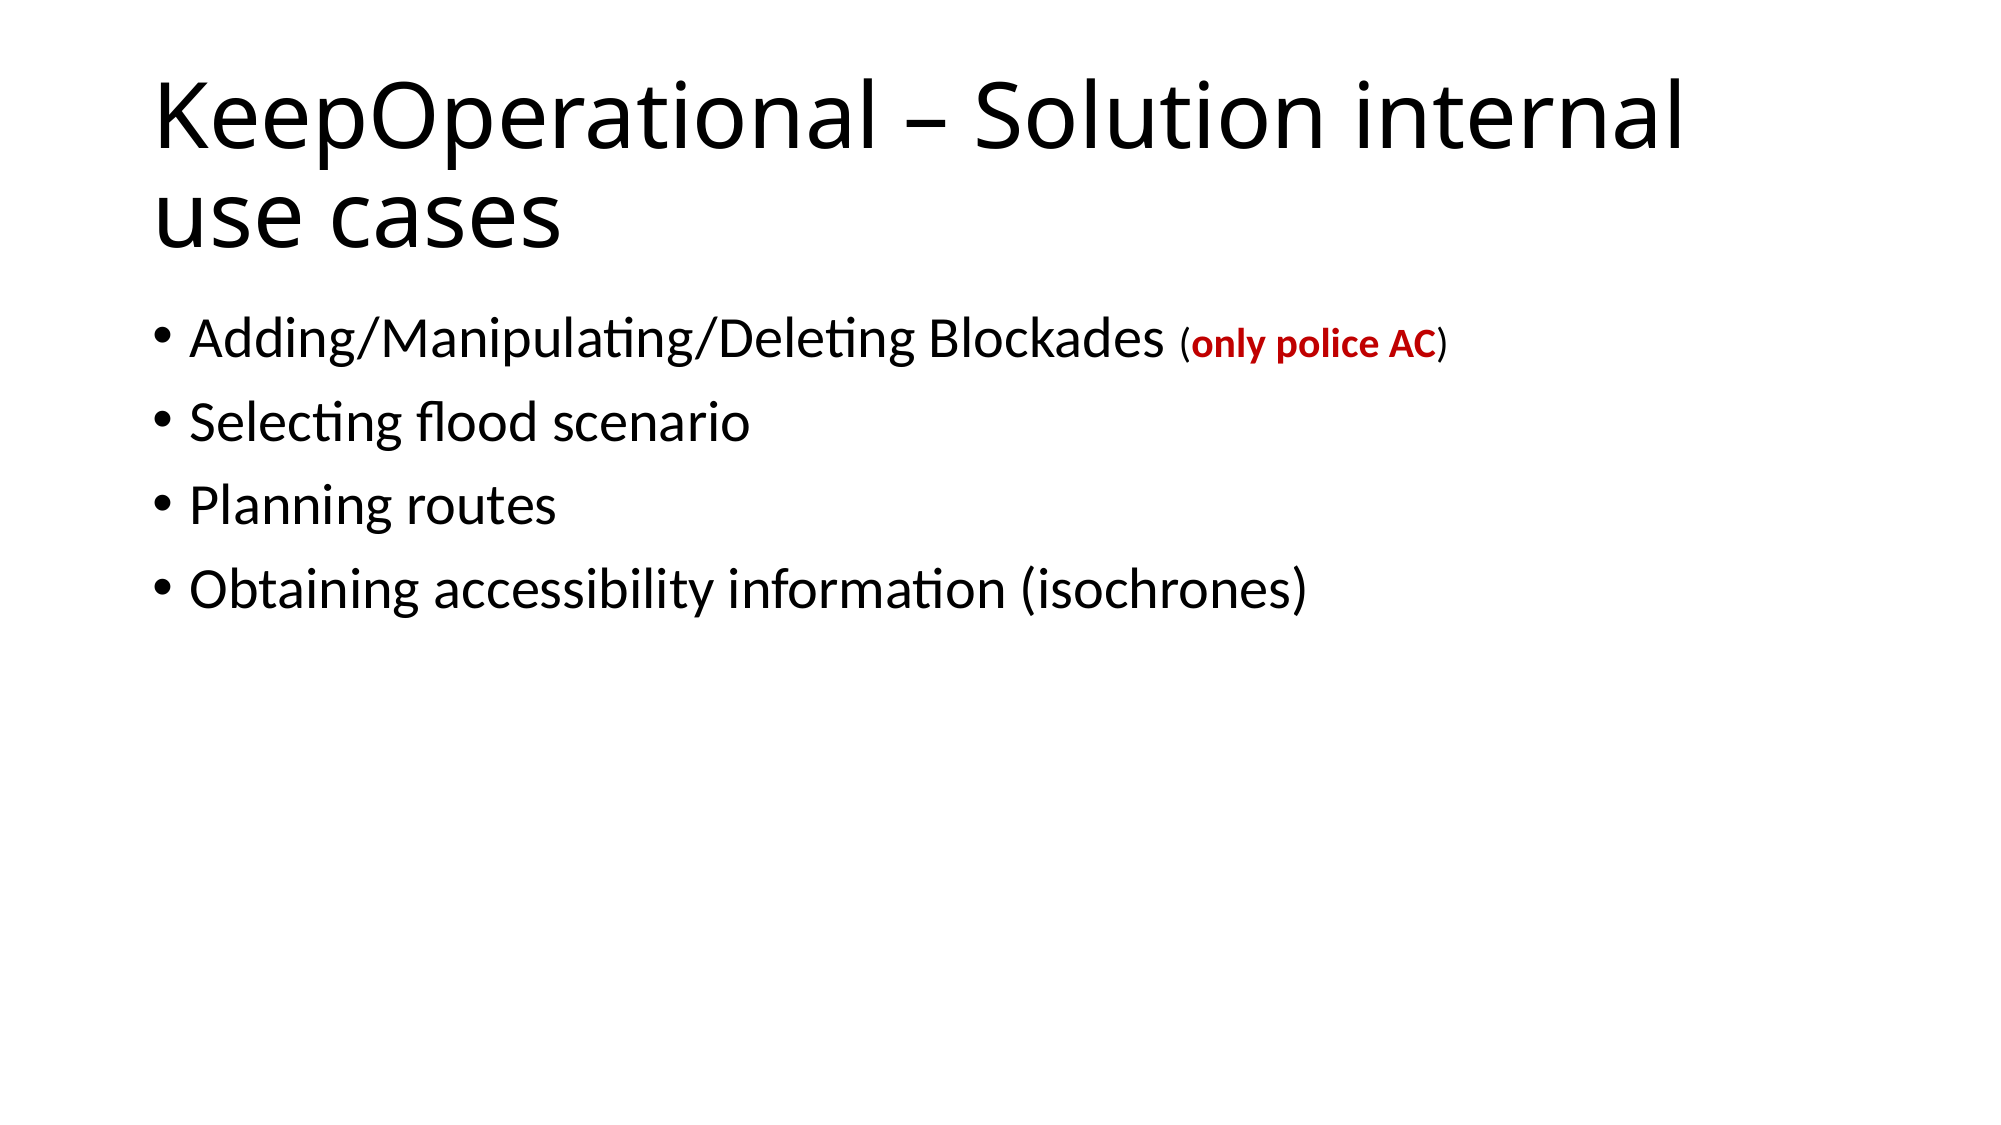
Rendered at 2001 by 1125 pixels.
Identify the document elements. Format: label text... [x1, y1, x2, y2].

title KeepOperational – Solution internal use cases [137, 59, 1863, 278]
list Adding/Manipulating/Deleting Blockades (only police AC) Selecting flood scenario Planning routes Obtaining accessibility information (isochrones) [137, 299, 1863, 1014]
